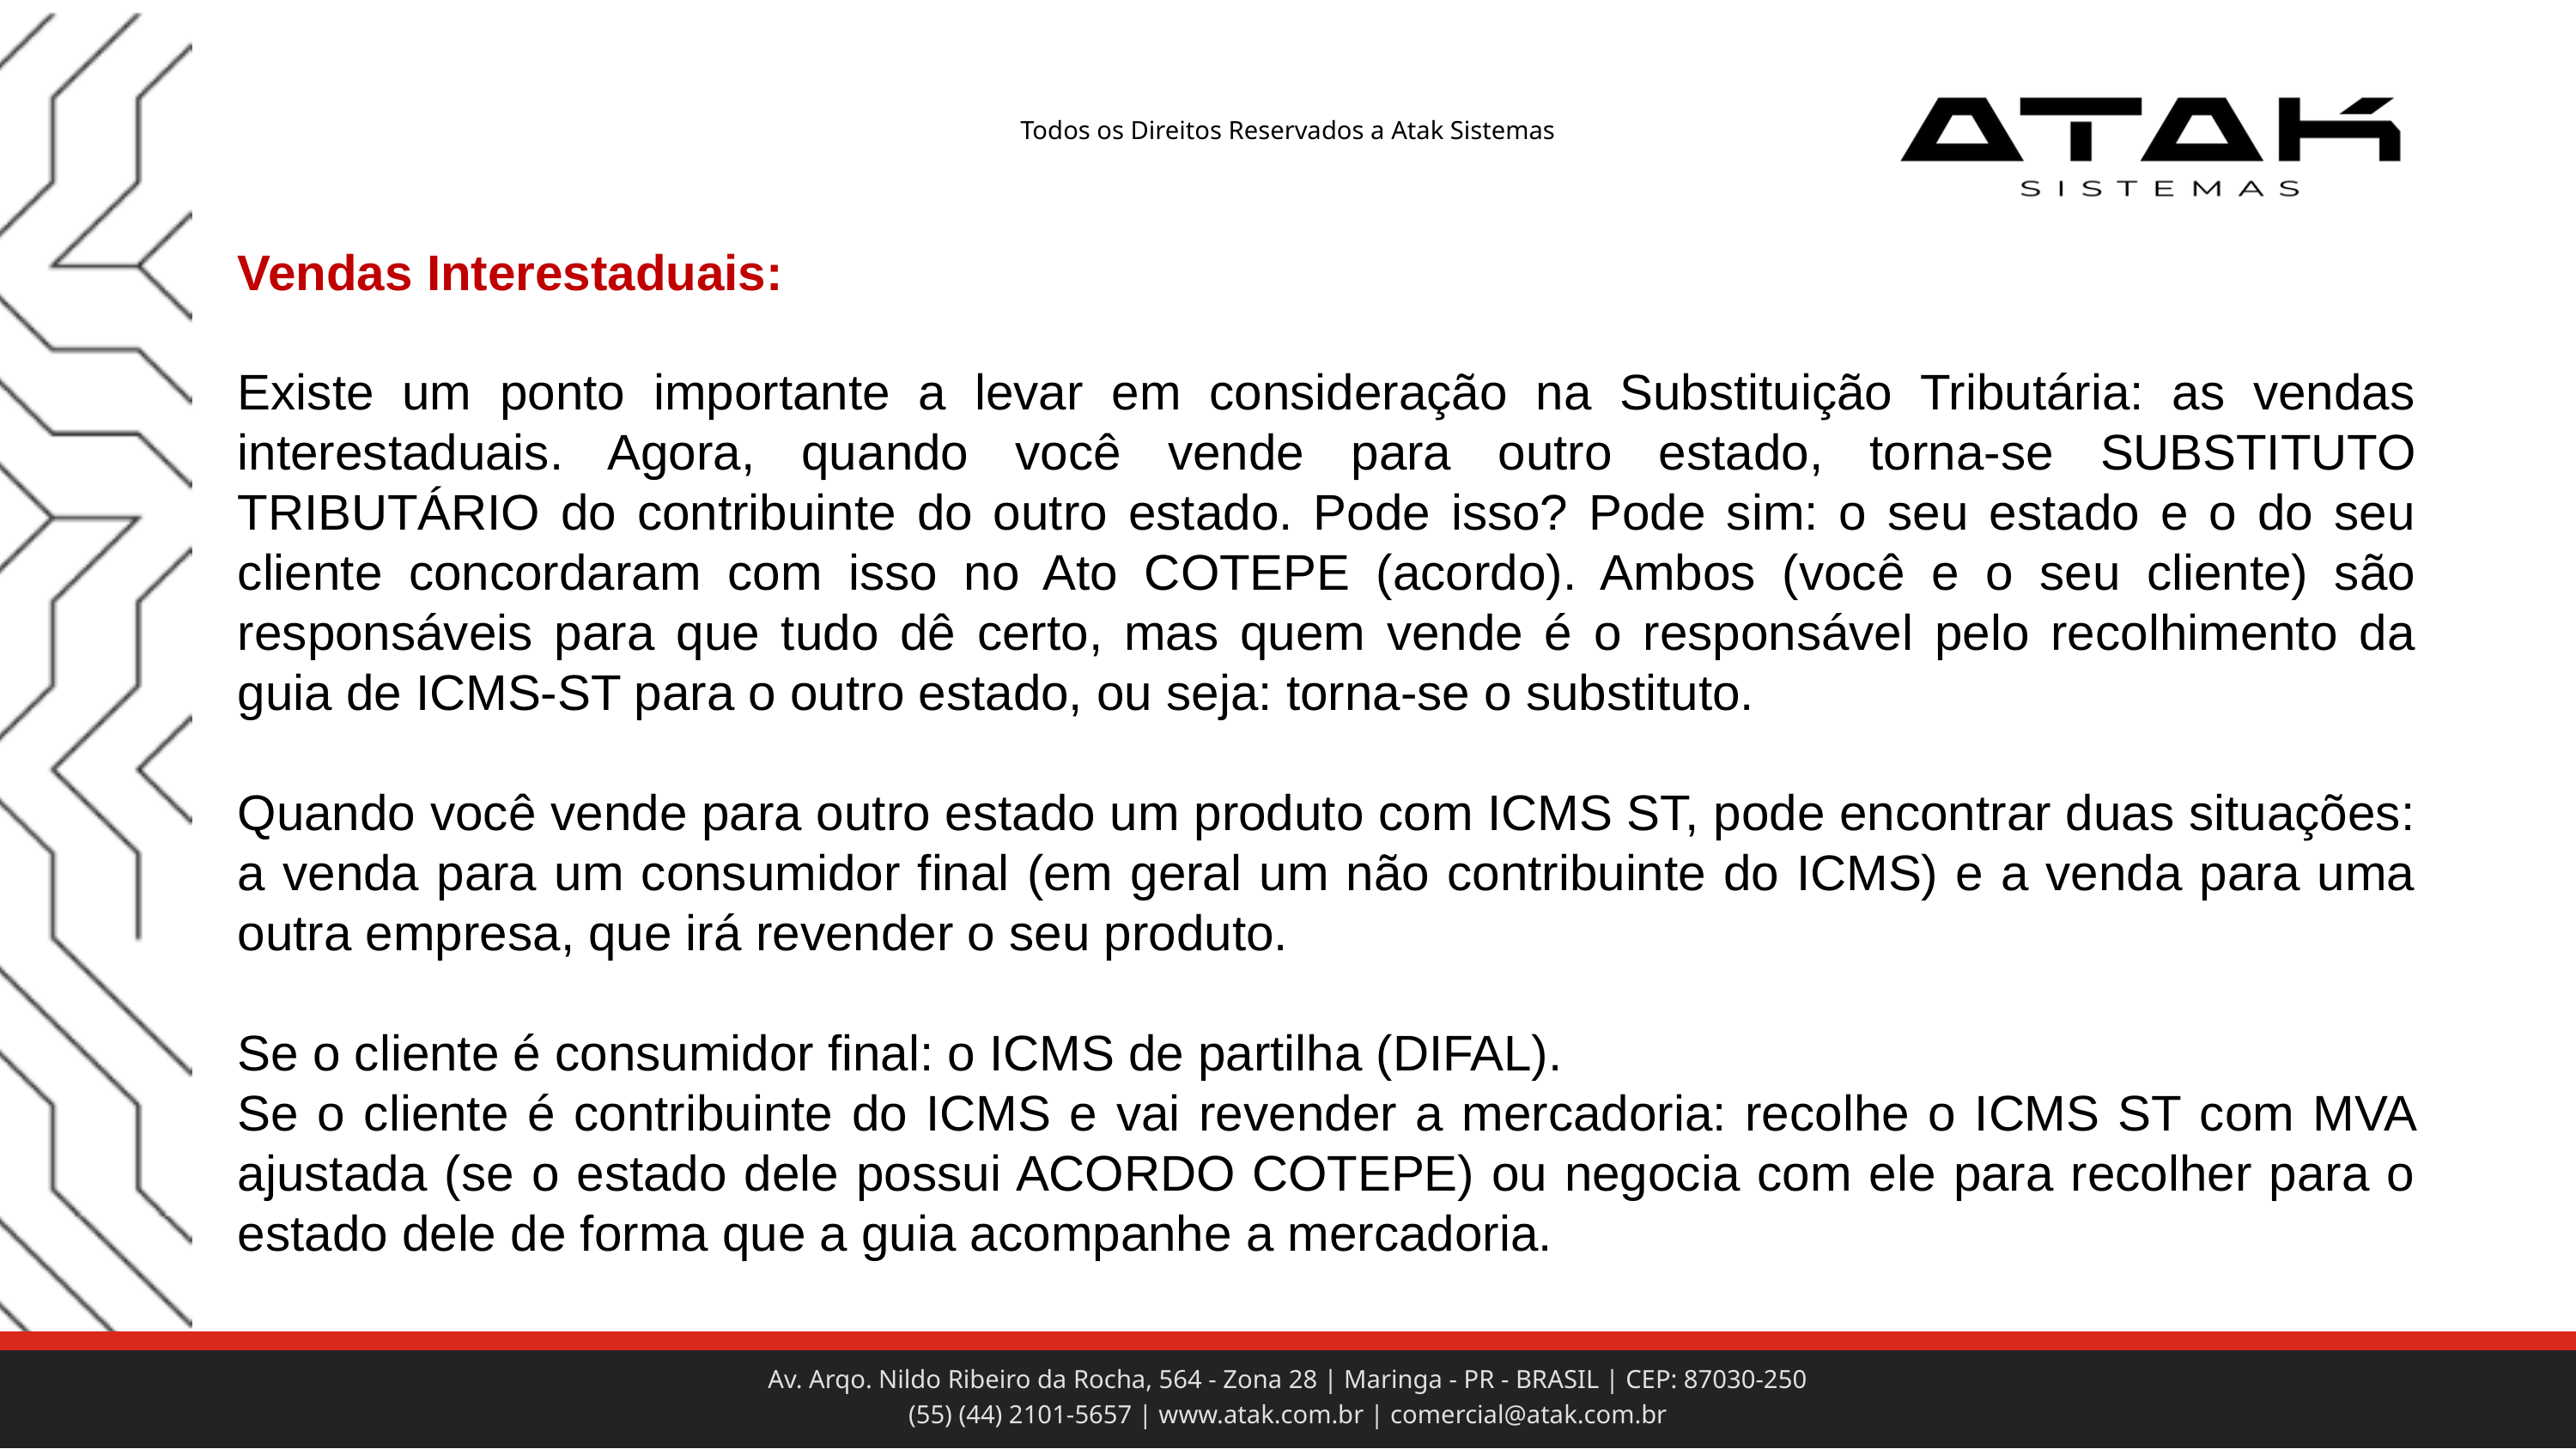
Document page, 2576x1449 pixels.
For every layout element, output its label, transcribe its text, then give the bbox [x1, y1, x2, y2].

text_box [0, 1350, 2576, 1449]
picture [0, 9, 192, 1331]
picture [1882, 75, 2432, 215]
text_box Vendas Interestaduais: Existe um ponto importante a levar em consideração na Substituição Tributária: as vendas interestaduais. Agora, quando você vende para outro estado, torna-se SUBSTITUTO TRIBUTÁRIO do contribuinte do outro estado. Pode isso? Pode sim: o seu estado e o do seu cliente concordaram com isso no Ato COTEPE (acordo). Ambos (você e o seu cliente) são responsáveis para que tudo dê certo, mas quem vende é o responsável pelo recolhimento da guia de ICMS-ST para o outro estado, ou seja: torna-se o substituto. Quando você vende para outro estado um produto com ICMS ST, pode encontrar duas situações: a venda para um consumidor final (em geral um não contribuinte do ICMS) e a venda para uma outra empresa, que irá revender o seu produto. Se o cliente é consumidor final: o ICMS de partilha (DIFAL). Se o cliente é contribuinte do ICMS e vai revender a mercadoria: recolhe o ICMS ST com MVA ajustada (se o estado dele possui ACORDO COTEPE) ou negocia com ele para recolher para o estado dele de forma que a guia acompanhe a mercadoria. [225, 233, 2431, 1268]
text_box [0, 1331, 2576, 1349]
text_box Todos os Direitos Reservados a Atak Sistemas [1006, 109, 1570, 142]
